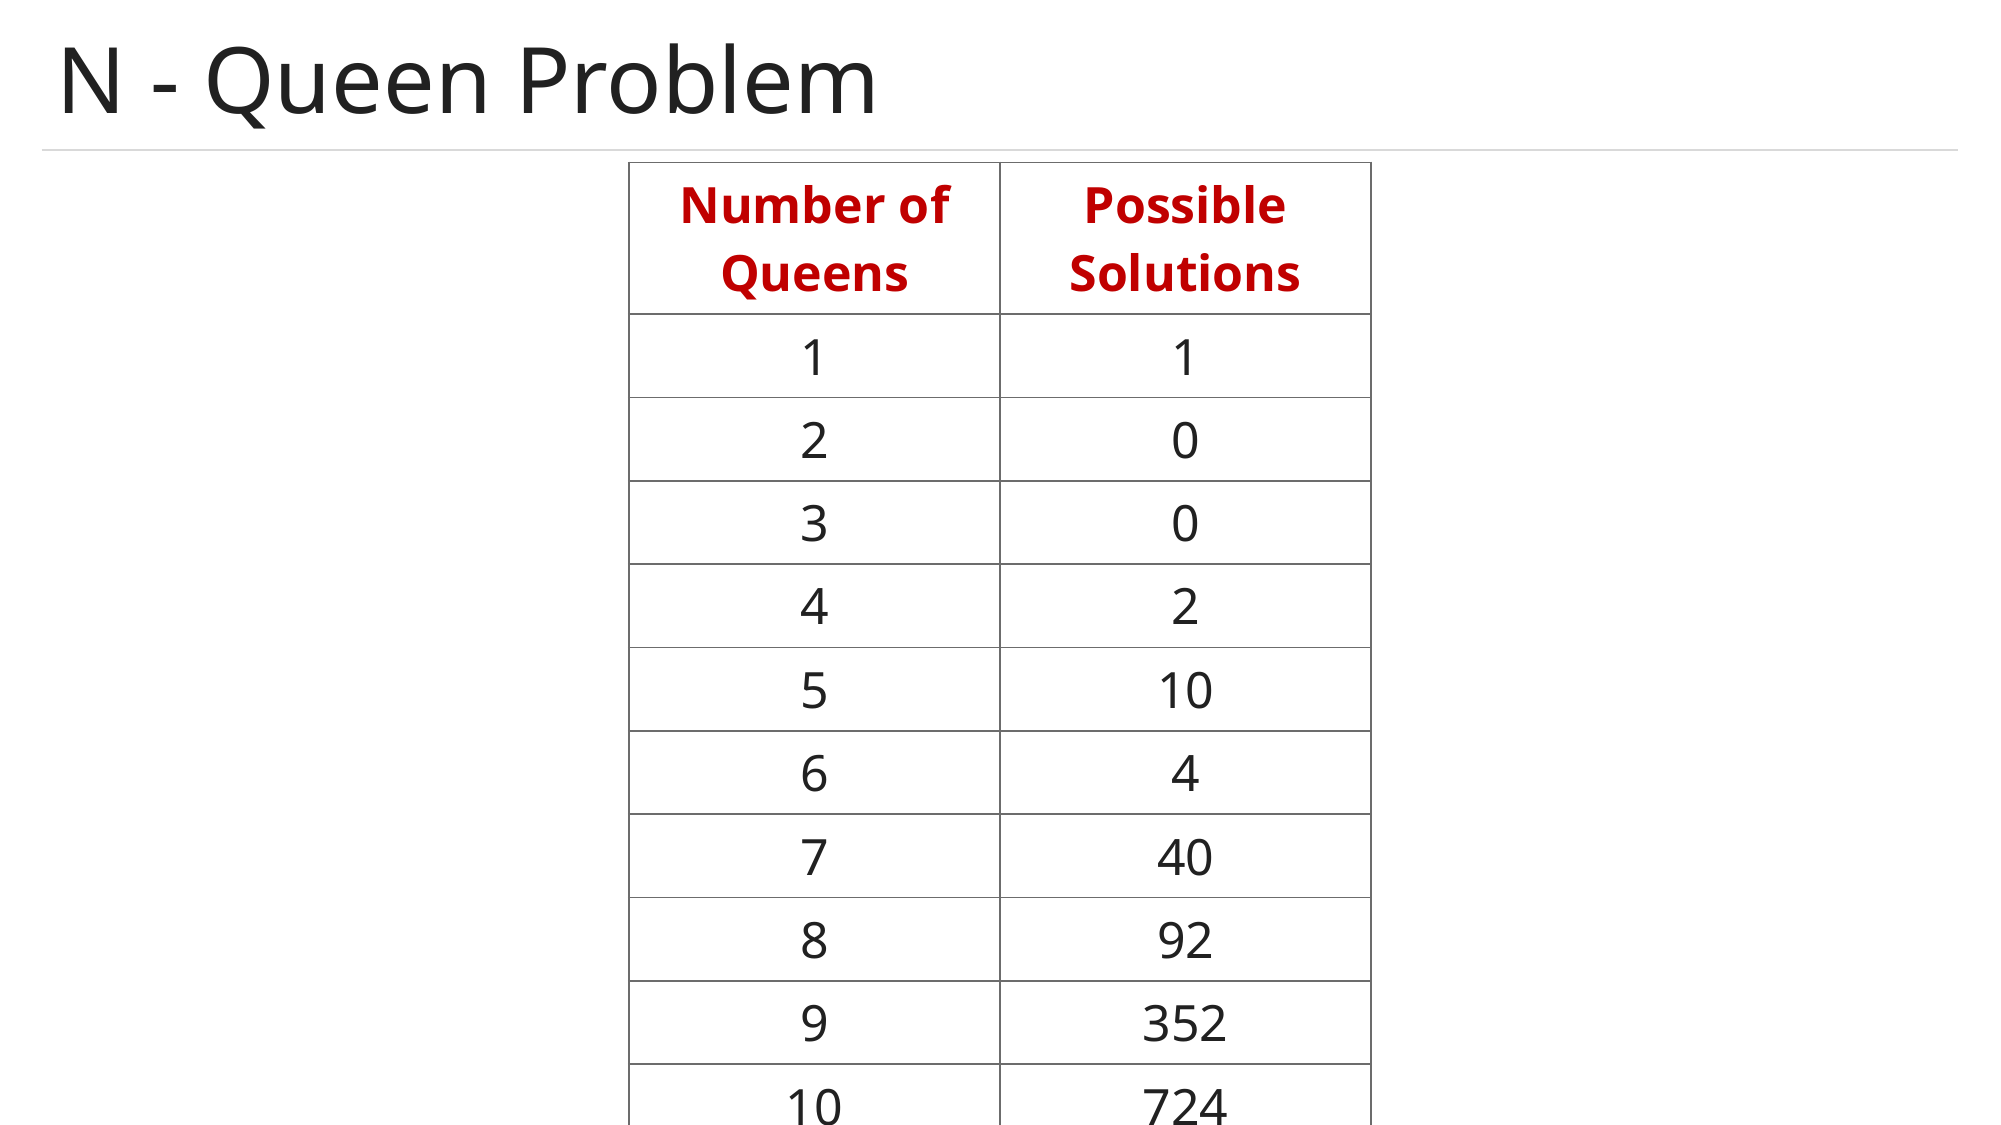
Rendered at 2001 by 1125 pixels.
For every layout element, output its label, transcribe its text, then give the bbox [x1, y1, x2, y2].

table_header Number of Queens [630, 163, 999, 313]
table_cell 3 [630, 482, 999, 563]
table_cell 0 [1001, 398, 1370, 480]
table_cell 8 [630, 898, 999, 980]
table_cell 6 [630, 732, 999, 813]
title N - Queen Problem [41, 17, 1959, 150]
table_cell 5 [630, 648, 999, 730]
table_cell 7 [630, 815, 999, 897]
table_cell 1 [1001, 315, 1370, 397]
table_cell 1 [630, 315, 999, 397]
table_cell 724 [1001, 1065, 1370, 1125]
table_cell 10 [630, 1065, 999, 1125]
table_cell 9 [630, 982, 999, 1063]
table_cell 4 [630, 565, 999, 647]
table_cell 40 [1001, 815, 1370, 897]
table_header Possible Solutions [1001, 163, 1370, 313]
table_cell 4 [1001, 732, 1370, 813]
table_cell 2 [1001, 565, 1370, 647]
table_cell 2 [630, 398, 999, 480]
table_cell 352 [1001, 982, 1370, 1063]
table_cell 0 [1001, 482, 1370, 563]
table_cell 92 [1001, 898, 1370, 980]
table_cell 10 [1001, 648, 1370, 730]
